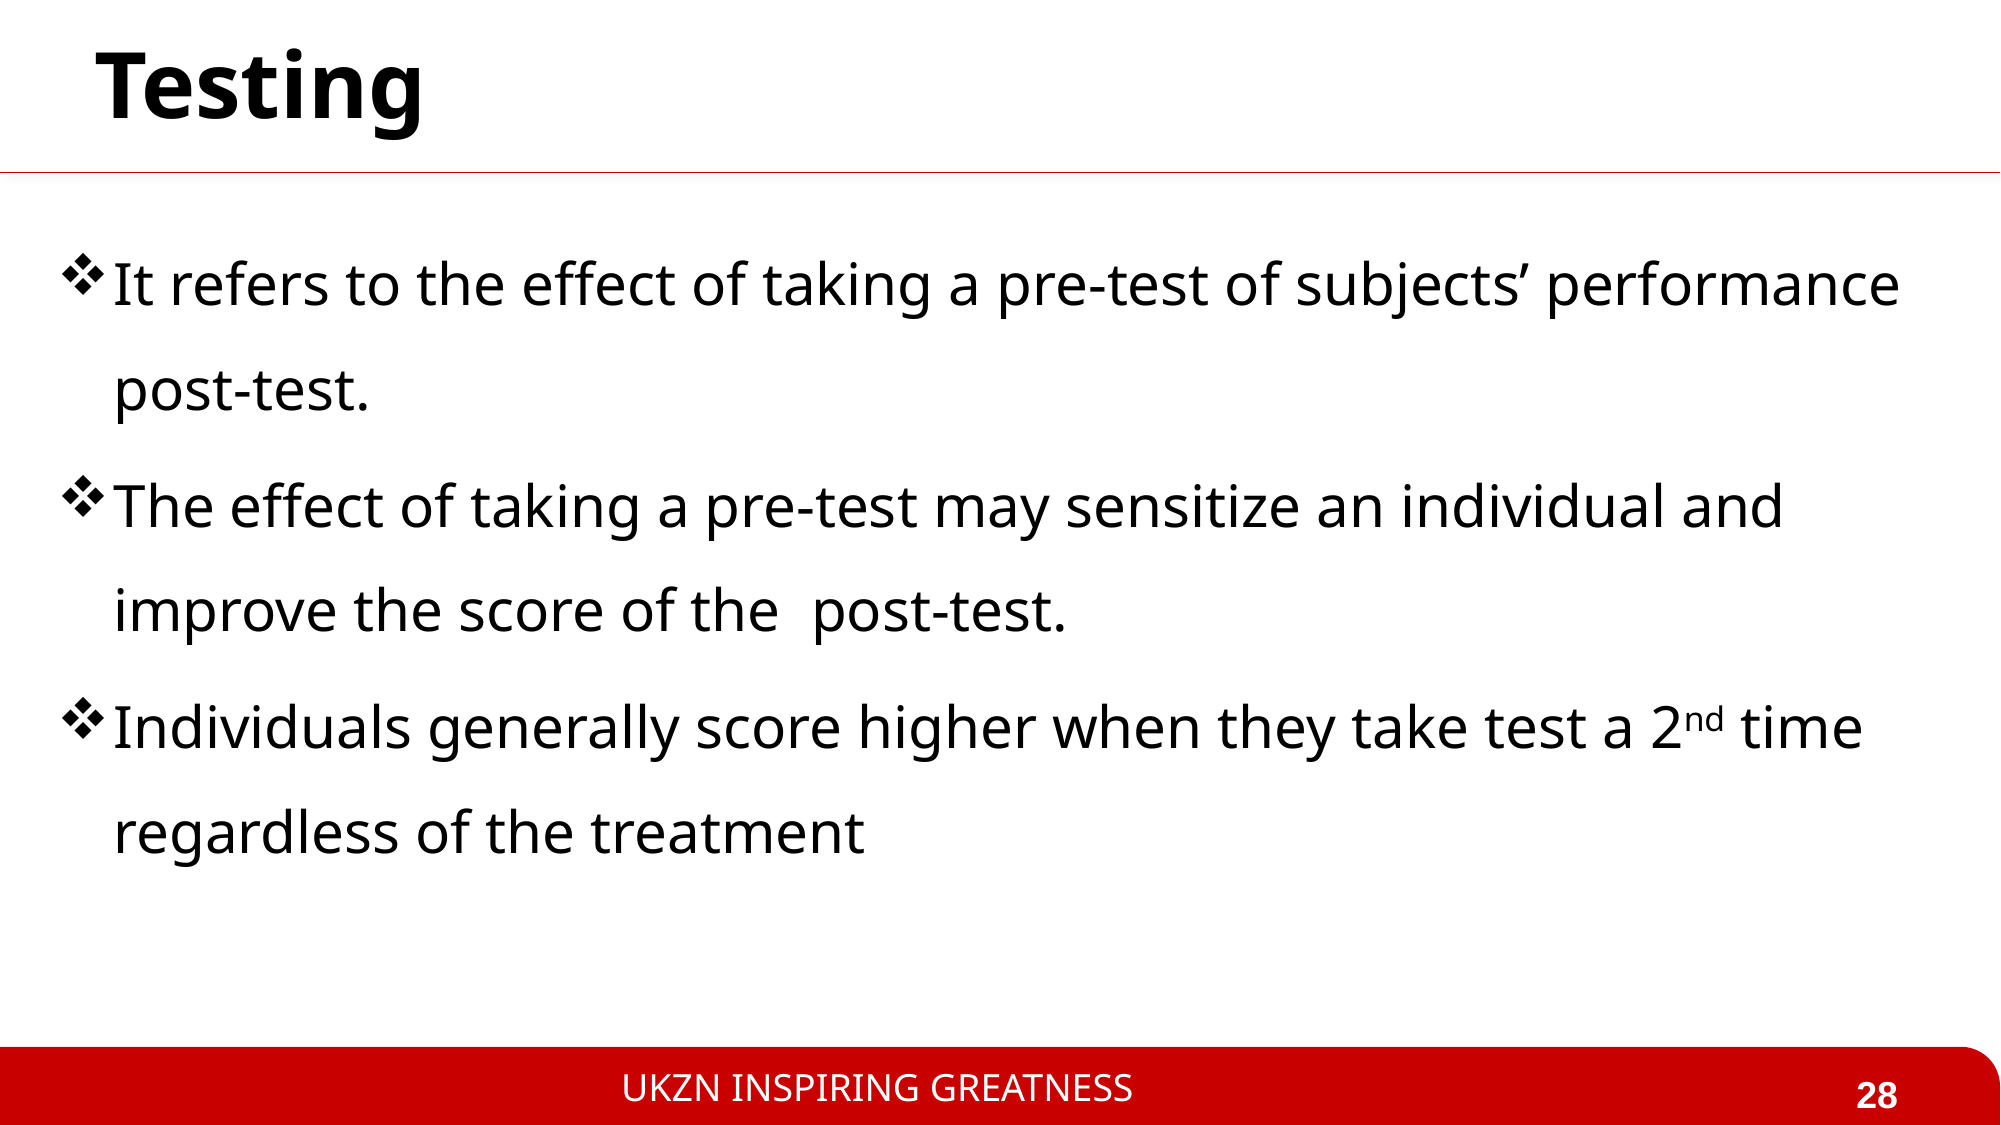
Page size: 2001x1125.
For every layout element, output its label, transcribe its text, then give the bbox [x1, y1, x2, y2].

title Testing [79, 16, 1151, 146]
text_box 28 [1829, 1064, 1925, 1110]
list It refers to the effect of taking a pre-test of subjects’ performance post-test. The effect of taking a pre-test may sensitize an individual and improve the score of the post-test. Individuals generally score higher when they take test a 2nd time regardless of the treatment [41, 204, 1946, 1044]
